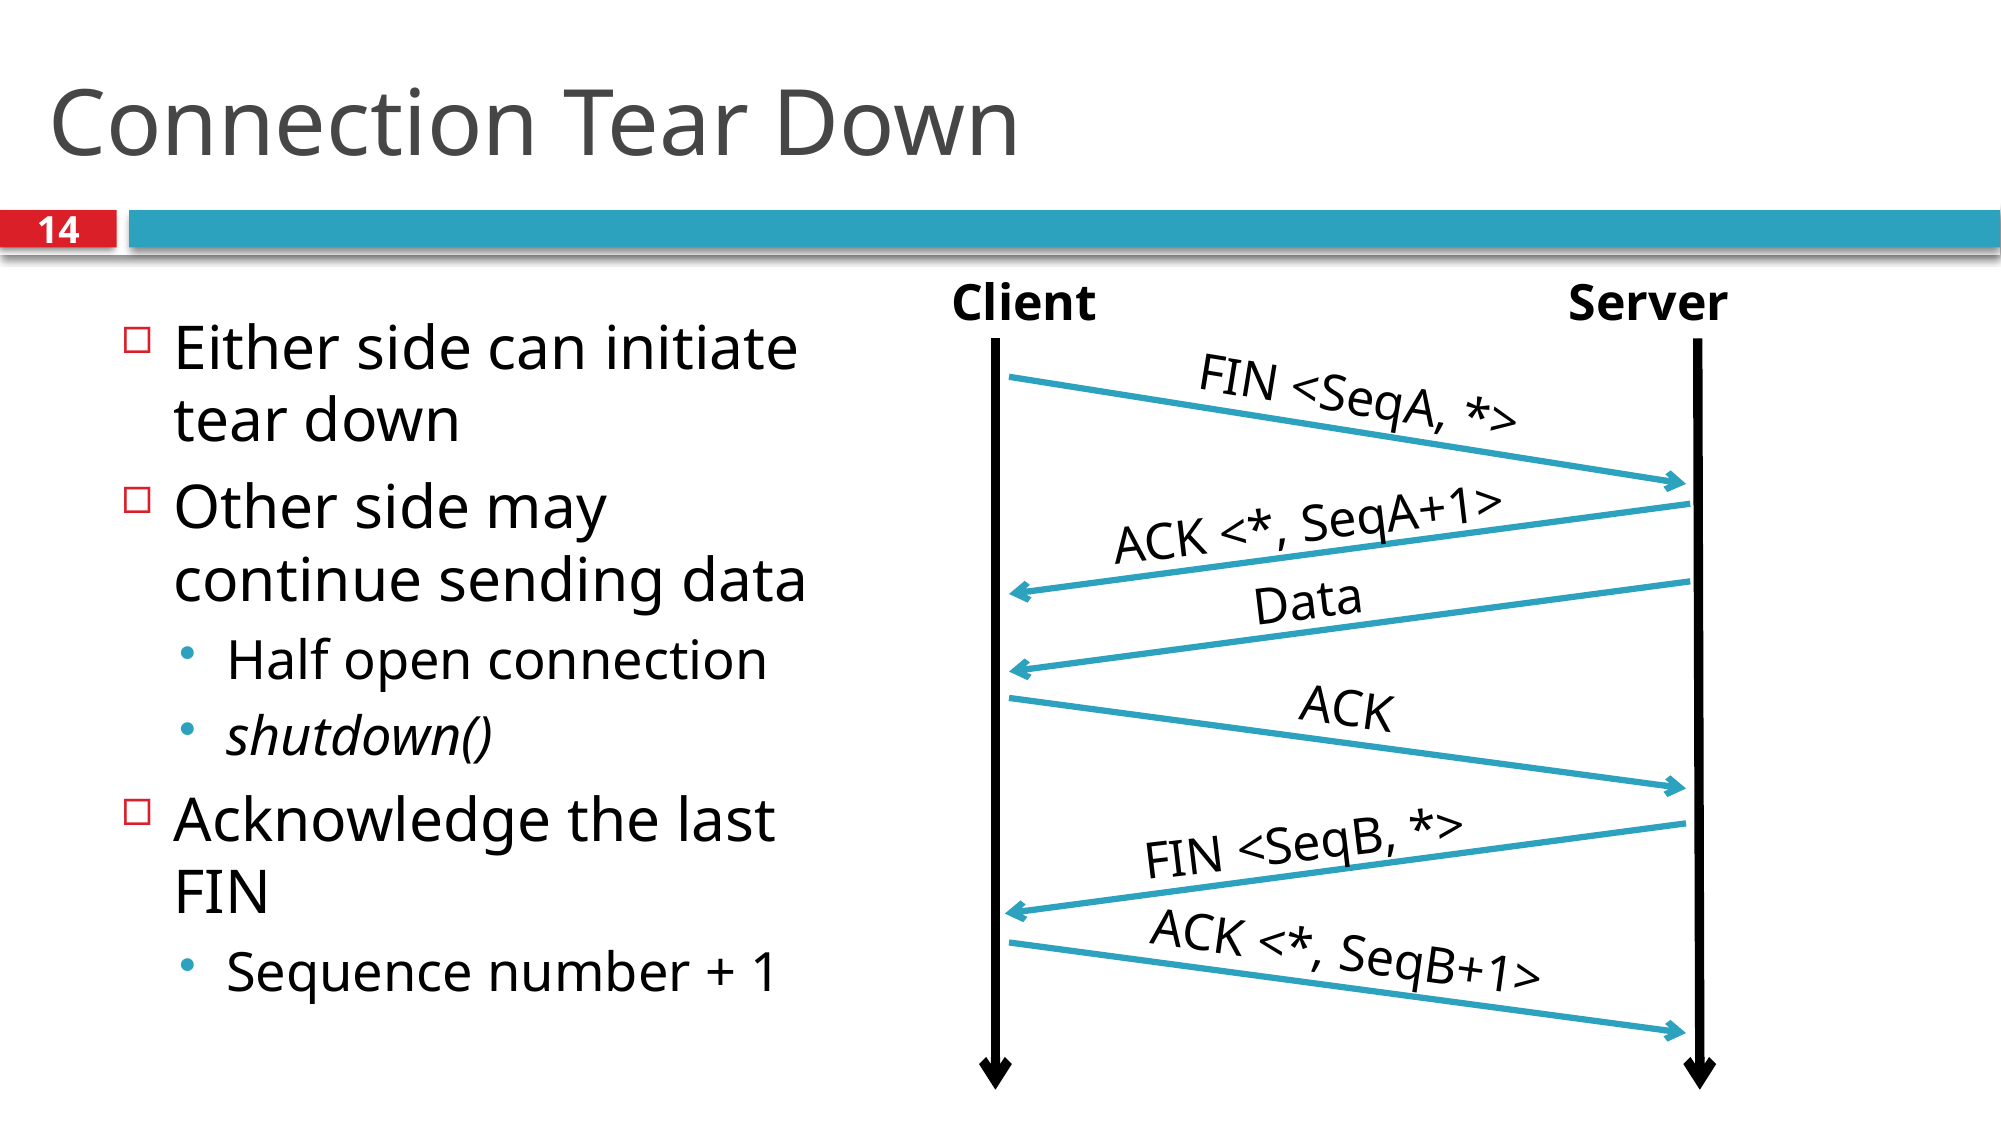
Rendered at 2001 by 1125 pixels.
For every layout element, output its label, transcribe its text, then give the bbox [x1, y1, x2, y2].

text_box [1008, 913, 1687, 1034]
list Either side can initiate tear down Other side may continue sending data Half open connection shutdown() Acknowledge the last FIN Sequence number + 1 [106, 301, 828, 1100]
slide_number 14 [0, 206, 117, 257]
text_box Server [1554, 262, 1745, 338]
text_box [1004, 803, 1687, 914]
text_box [1008, 682, 1687, 789]
title Connection Tear Down [33, 37, 1967, 200]
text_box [1697, 337, 1701, 1090]
text_box Client [936, 262, 1113, 338]
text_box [1008, 483, 1691, 561]
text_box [1008, 561, 1691, 672]
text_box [1008, 357, 1687, 483]
